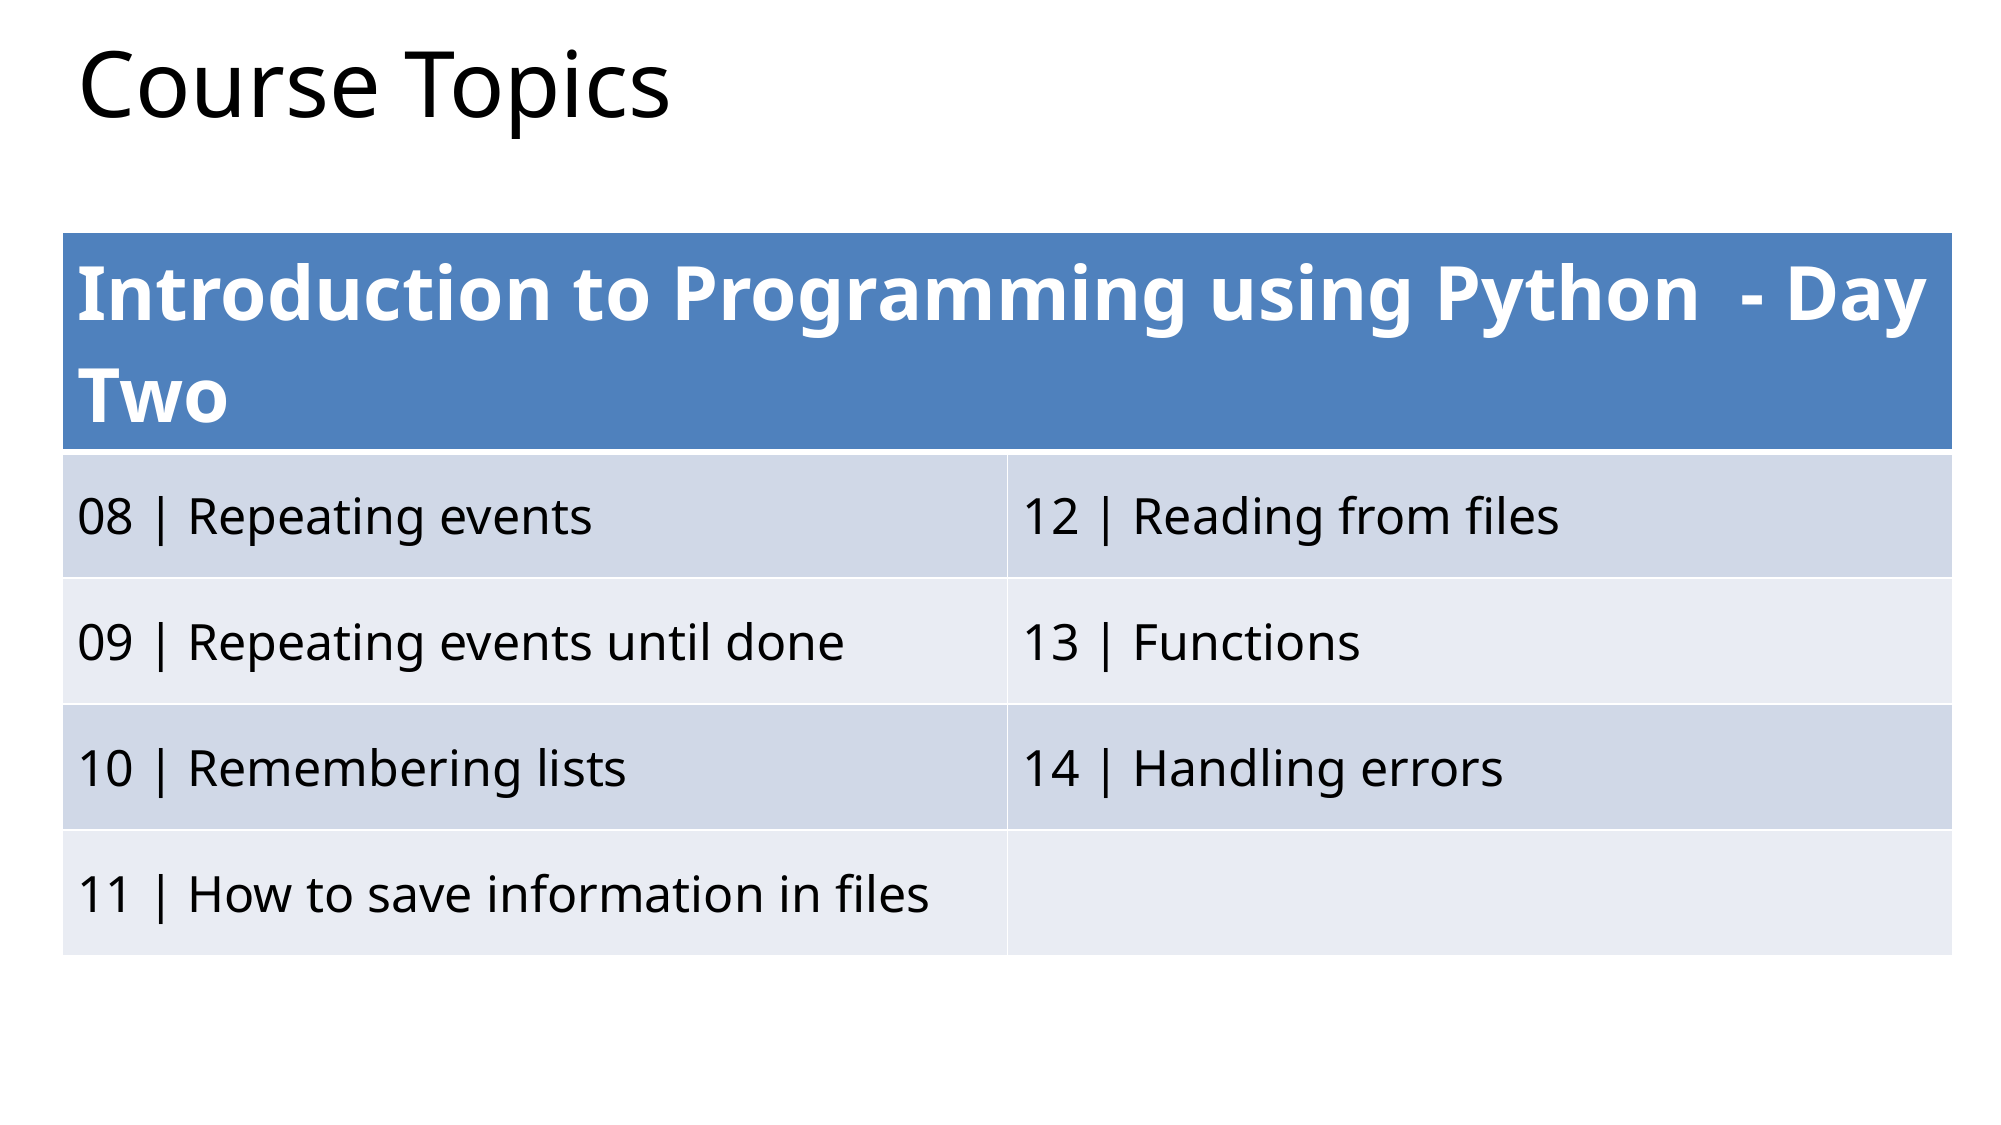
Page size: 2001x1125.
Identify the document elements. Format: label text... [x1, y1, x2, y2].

table_cell 13 | Functions [1008, 579, 1952, 703]
table_cell [1008, 831, 1952, 955]
table_cell 09 | Repeating events until done [63, 579, 1007, 703]
table_cell 08 | Repeating events [63, 455, 1007, 577]
table_cell 11 | How to save information in files [63, 831, 1007, 955]
title Course Topics [62, 29, 1953, 205]
table_header Introduction to Programming using Python - Day Two [63, 233, 1952, 449]
table_cell 14 | Handling errors [1008, 705, 1952, 829]
table_cell 10 | Remembering lists [63, 705, 1007, 829]
table_cell 12 | Reading from files [1008, 455, 1952, 577]
